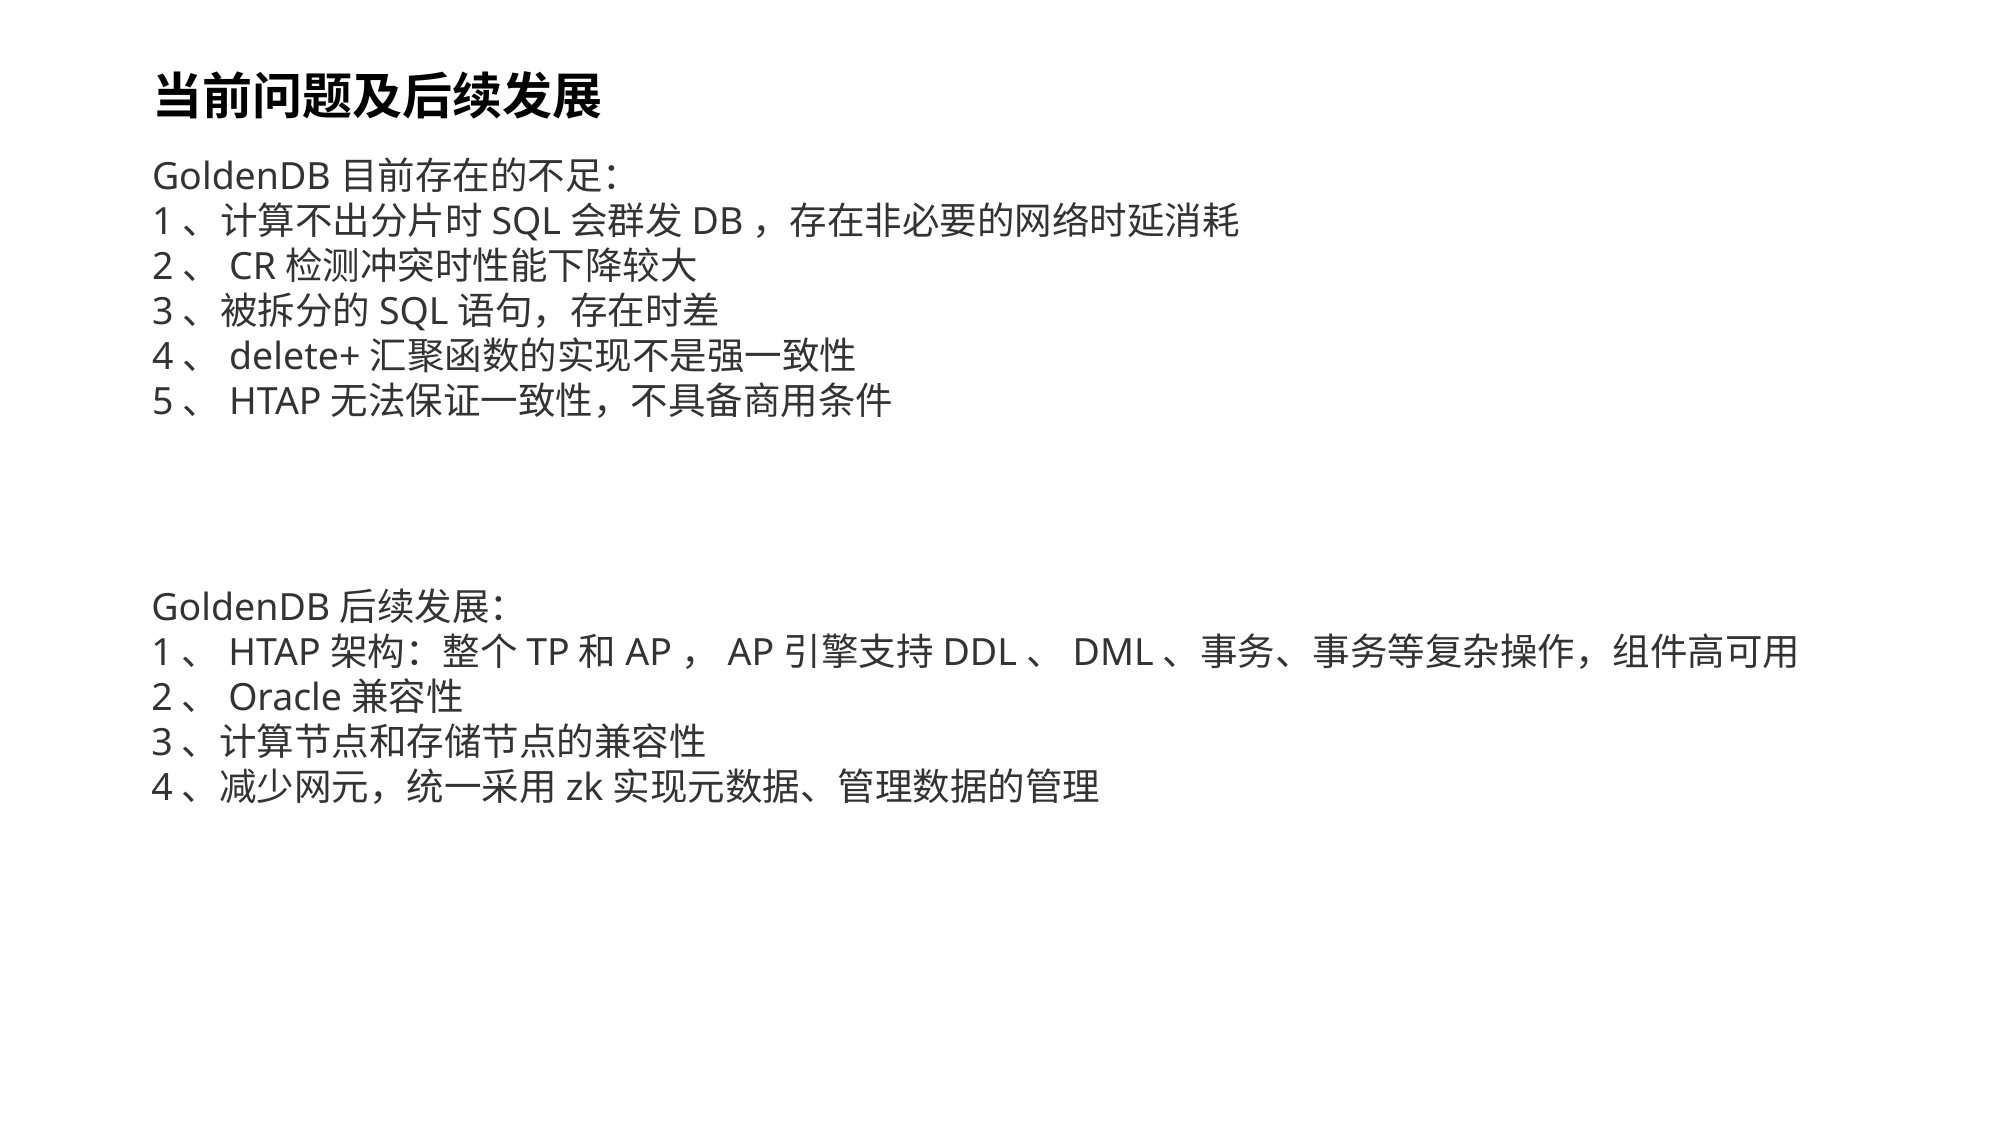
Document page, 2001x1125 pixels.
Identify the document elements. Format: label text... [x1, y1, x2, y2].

text_box GoldenDB目前存在的不足： 1、计算不出分片时SQL会群发DB，存在非必要的网络时延消耗 2、CR检测冲突时性能下降较大 3、被拆分的SQL语句，存在时差 4、delete+汇聚函数的实现不是强一致性 5、HTAP无法保证一致性，不具备商用条件 [137, 144, 1865, 565]
title 当前问题及后续发展 [137, 59, 715, 138]
text_box GoldenDB后续发展： 1、HTAP架构：整个TP和AP，AP引擎支持DDL、DML、事务、事务等复杂操作，组件高可用 2、Oracle兼容性 3、计算节点和存储节点的兼容性 4、减少网元，统一采用zk实现元数据、管理数据的管理 [136, 575, 1864, 951]
